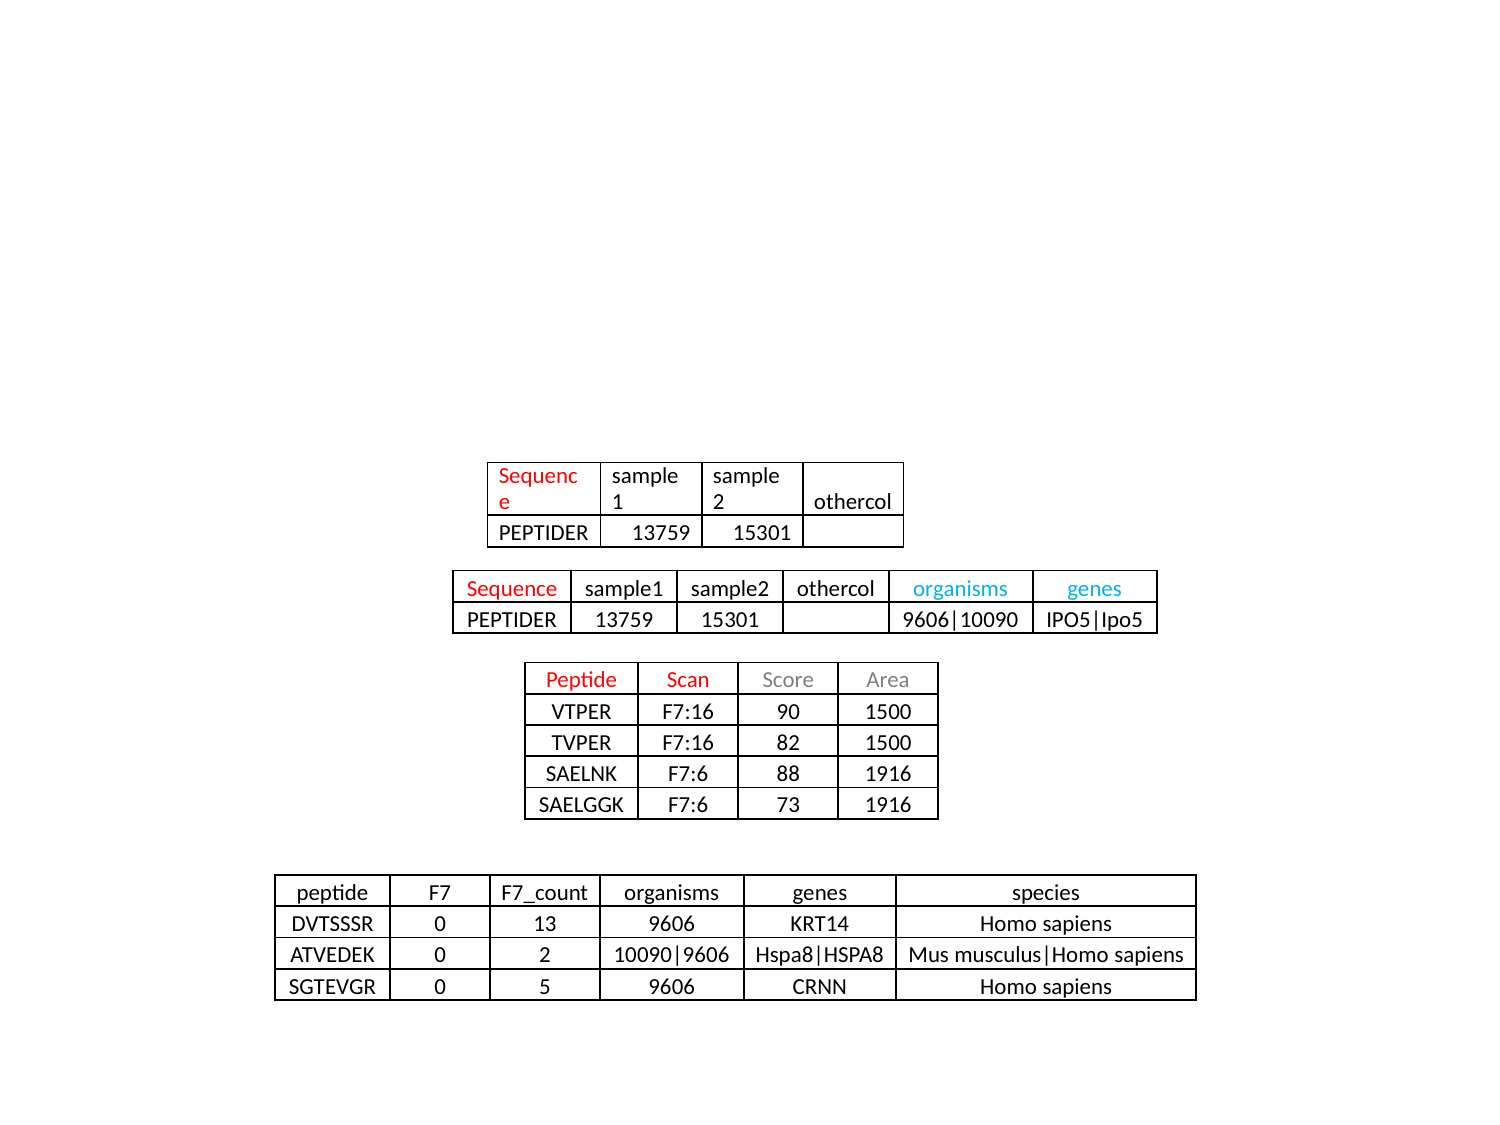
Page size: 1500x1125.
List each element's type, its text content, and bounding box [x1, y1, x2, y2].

table_cell 9606|10090 [890, 603, 1032, 632]
table_header Scan [639, 663, 737, 693]
table_cell TVPER [526, 726, 637, 755]
table_cell F7:6 [639, 757, 737, 787]
table_cell Homo sapiens [897, 907, 1195, 937]
table_header Sequence [488, 463, 600, 514]
table_cell 90 [739, 695, 837, 724]
table_cell 82 [739, 726, 837, 755]
table_cell 9606 [601, 970, 743, 999]
table_cell PEPTIDER [488, 516, 600, 546]
table_cell 13759 [572, 603, 676, 632]
table_header sample2 [678, 571, 782, 601]
table_cell 10090|9606 [601, 938, 743, 968]
table_cell 2 [491, 938, 599, 968]
table_header F7_count [491, 876, 599, 905]
table_header sample1 [601, 463, 701, 514]
table_cell 13759 [601, 516, 701, 546]
table_cell 1916 [839, 788, 937, 818]
table_header genes [745, 876, 895, 905]
table_cell F7:6 [639, 788, 737, 818]
table_cell 73 [739, 788, 837, 818]
table_header othercol [804, 463, 903, 514]
table_header Sequence [454, 571, 570, 601]
table_cell Hspa8|HSPA8 [745, 938, 895, 968]
table_cell DVTSSSR [276, 907, 389, 937]
table_header Area [839, 663, 937, 693]
table_cell F7:16 [639, 726, 737, 755]
table_cell Homo sapiens [897, 970, 1195, 999]
table_cell SGTEVGR [276, 970, 389, 999]
table_cell PEPTIDER [454, 603, 570, 632]
table_header peptide [276, 876, 389, 905]
table_cell 15301 [703, 516, 802, 546]
table_header Peptide [526, 663, 637, 693]
table_cell Mus musculus|Homo sapiens [897, 938, 1195, 968]
table_cell 0 [391, 907, 489, 937]
table_cell F7:16 [639, 695, 737, 724]
table_header organisms [601, 876, 743, 905]
table_cell 15301 [678, 603, 782, 632]
table_header organisms [890, 571, 1032, 601]
table_header othercol [784, 571, 888, 601]
table_cell SAELNK [526, 757, 637, 787]
table_header genes [1034, 571, 1156, 601]
table_header sample1 [572, 571, 676, 601]
table_cell [804, 516, 903, 546]
table_cell SAELGGK [526, 788, 637, 818]
table_cell [784, 603, 888, 632]
table_header sample2 [703, 463, 802, 514]
table_header species [897, 876, 1195, 905]
table_cell 1500 [839, 726, 937, 755]
table_cell 0 [391, 970, 489, 999]
table_cell ATVEDEK [276, 938, 389, 968]
table_cell 5 [491, 970, 599, 999]
table_cell 88 [739, 757, 837, 787]
table_header F7 [391, 876, 489, 905]
table_cell KRT14 [745, 907, 895, 937]
table_cell 0 [391, 938, 489, 968]
table_cell 1916 [839, 757, 937, 787]
table_cell IPO5|Ipo5 [1034, 603, 1156, 632]
table_cell 9606 [601, 907, 743, 937]
table_cell CRNN [745, 970, 895, 999]
table_cell VTPER [526, 695, 637, 724]
table_header Score [739, 663, 837, 693]
table_cell 1500 [839, 695, 937, 724]
table_cell 13 [491, 907, 599, 937]
